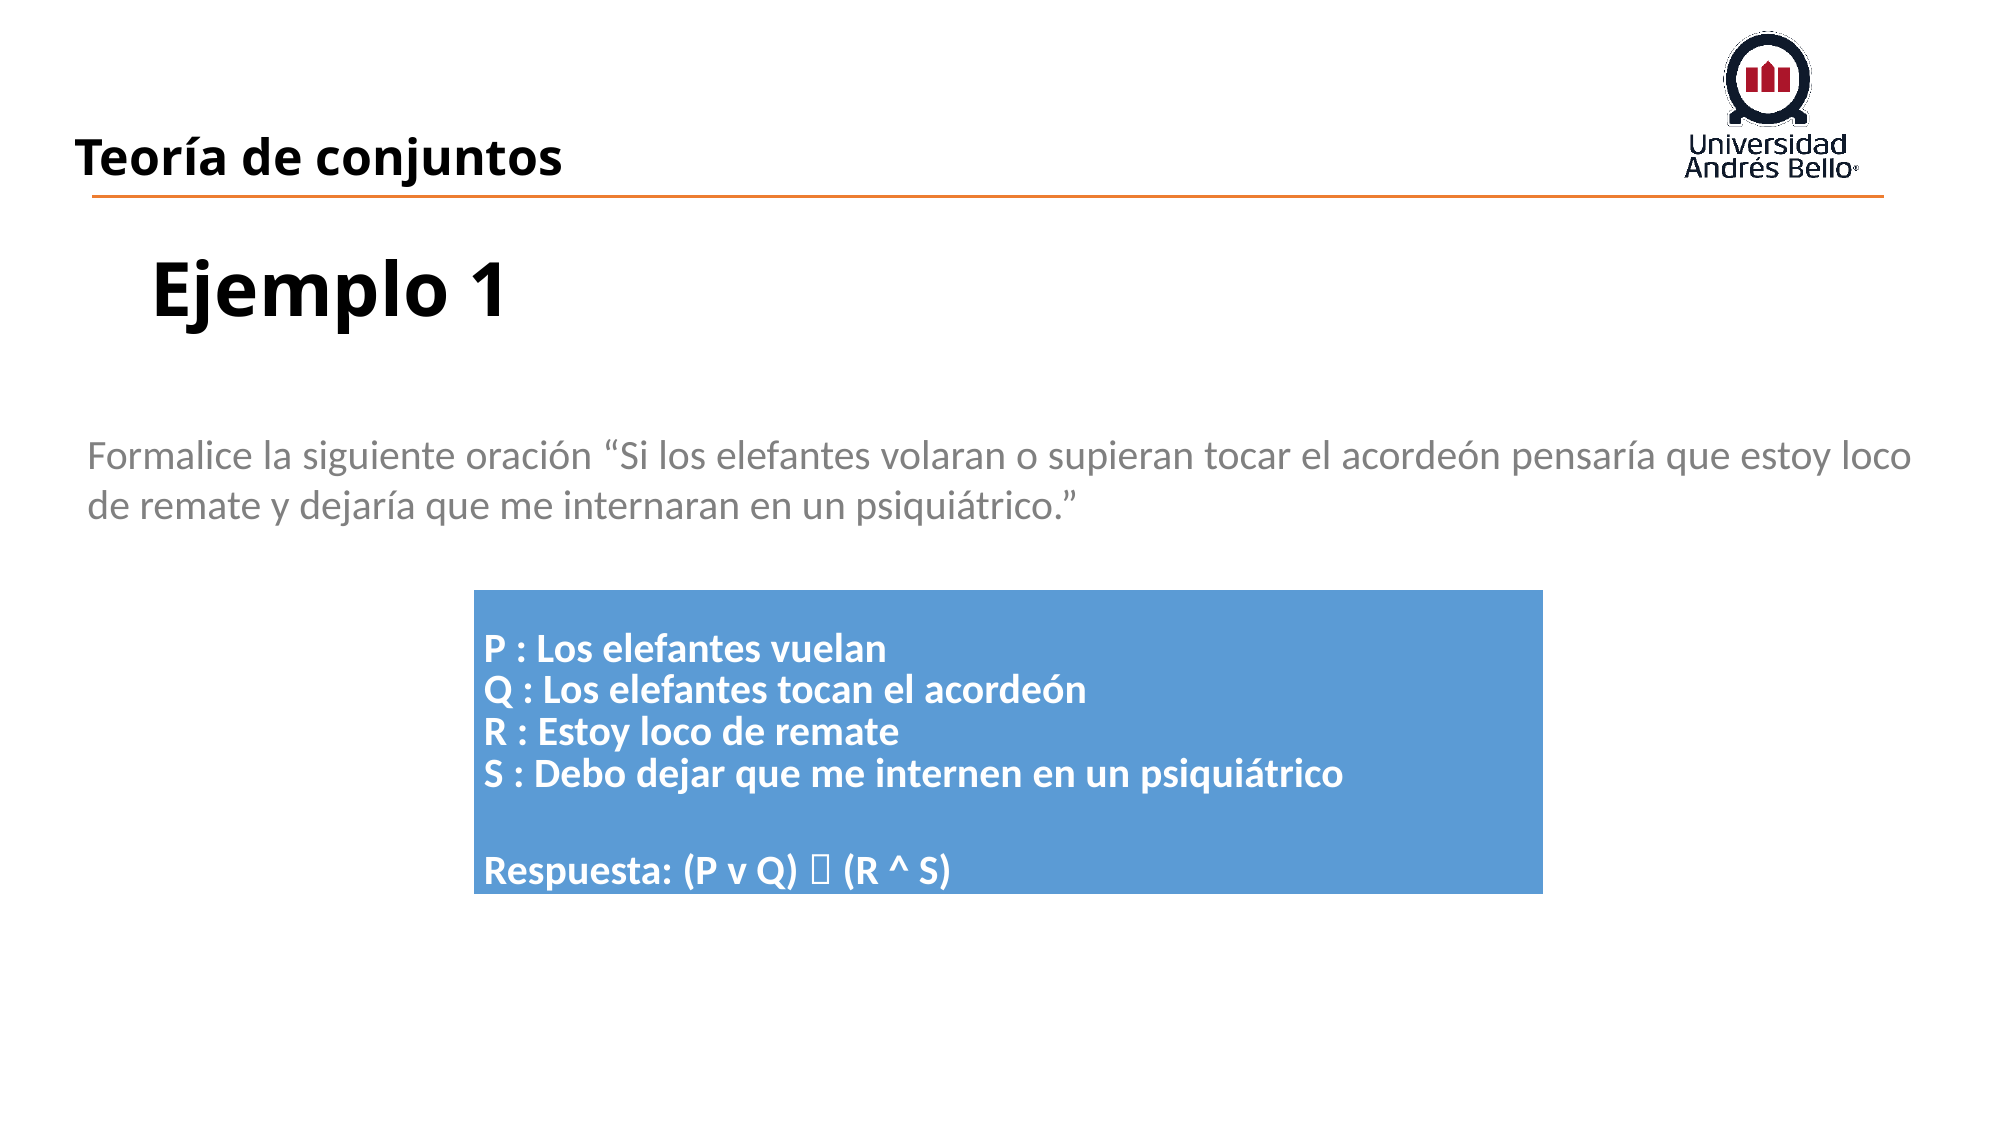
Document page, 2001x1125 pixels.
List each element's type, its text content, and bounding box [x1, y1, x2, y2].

picture [1684, 31, 1859, 179]
text_box Formalice la siguiente oración “Si los elefantes volaran o supieran tocar el acordeón pensaría que estoy loco de remate y dejaría que me internaran en un psiquiátrico.” [72, 420, 1929, 918]
text_box Teoría de conjuntos [59, 118, 1156, 235]
text_box Ejemplo 1 [135, 234, 1685, 365]
table_header P : Los elefantes vuelan Q : Los elefantes tocan el acordeón R : Estoy loco de remate S : Debo dejar que me internen en un psiquiátrico Respuesta: (P v Q)  (R ^ S) [474, 590, 1543, 894]
